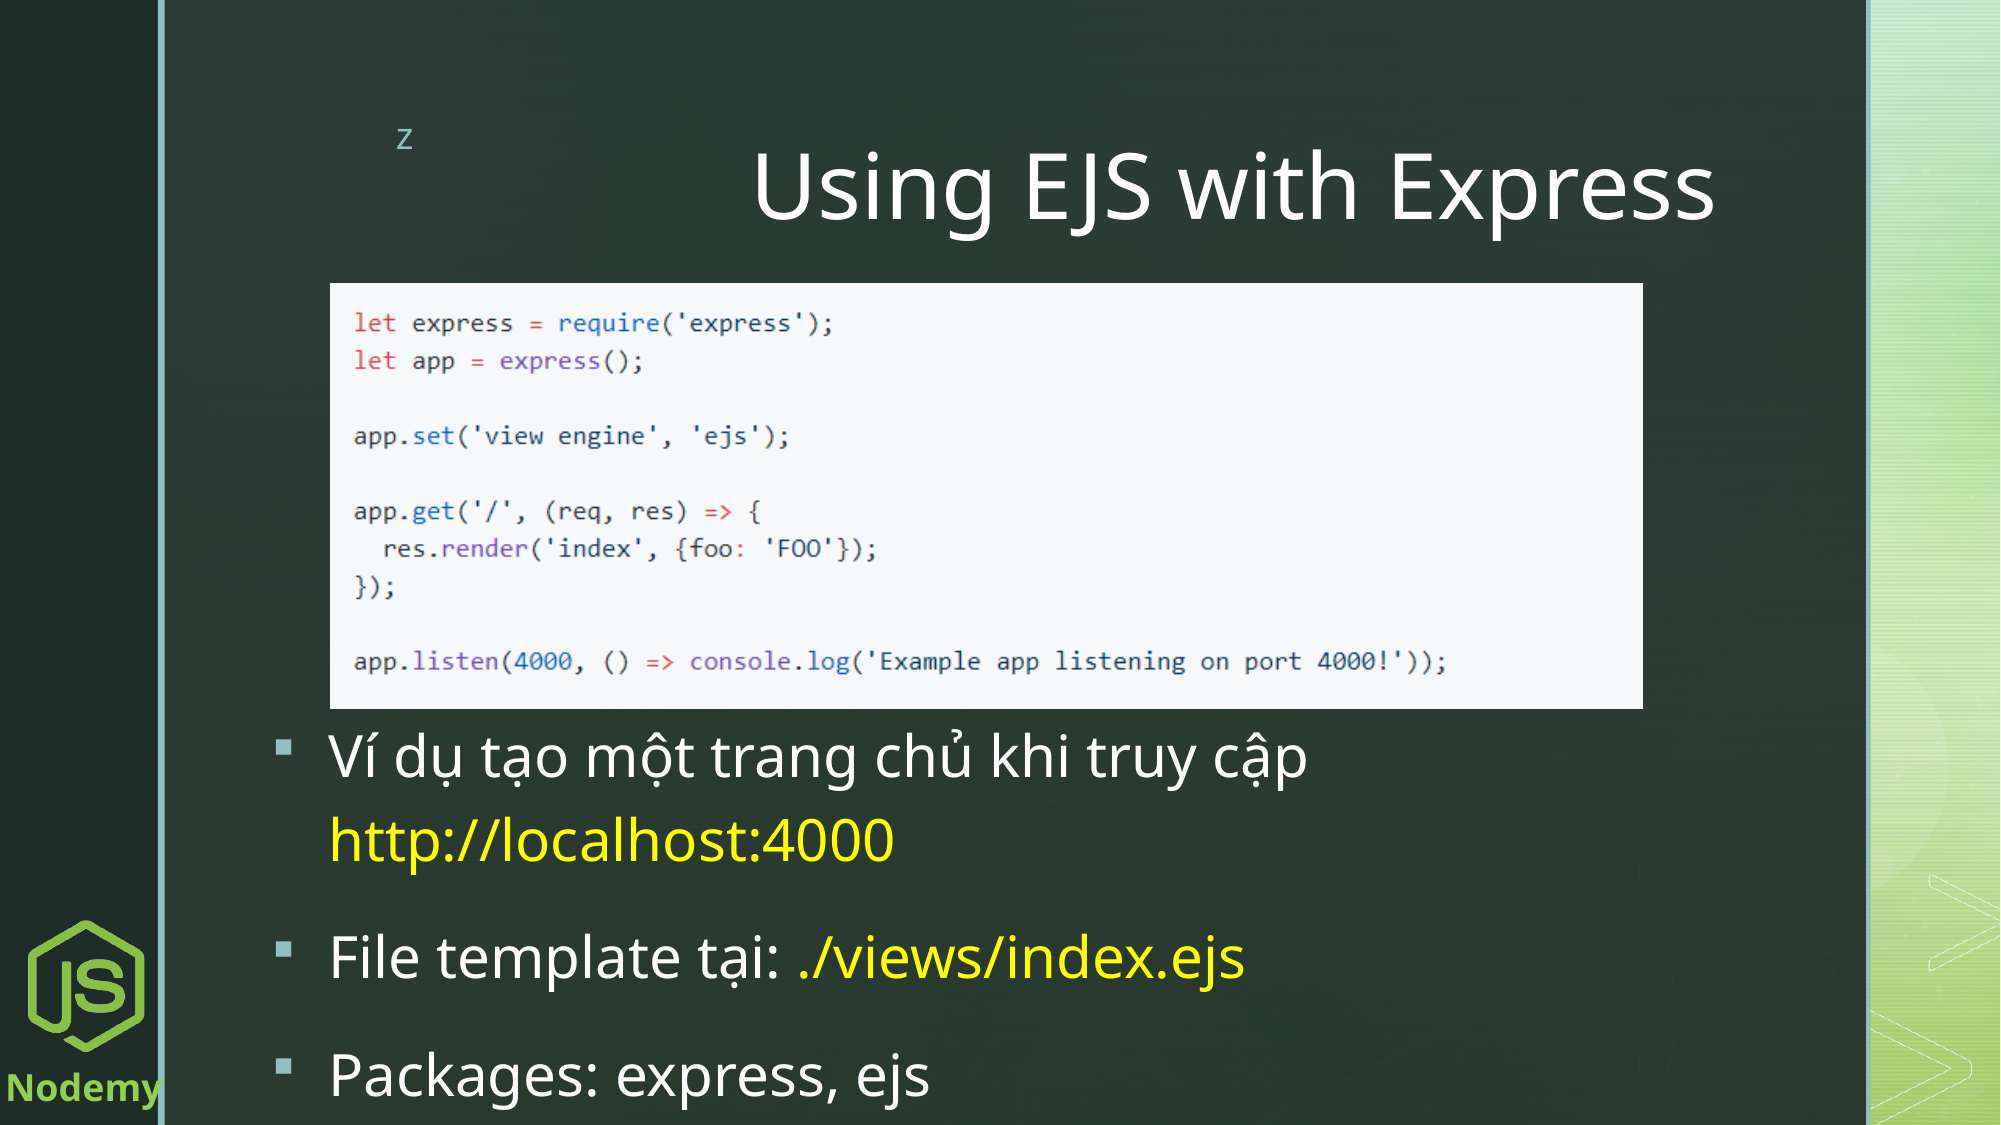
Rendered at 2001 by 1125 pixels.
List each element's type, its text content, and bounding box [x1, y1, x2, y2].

picture [0, 903, 164, 1061]
list Ví dụ tạo một trang chủ khi truy cập http://localhost:4000 File template tại: ./views/index.ejs Packages: express, ejs [256, 743, 1810, 1070]
picture [330, 283, 1644, 709]
title Using EJS with Express [428, 132, 1734, 310]
picture [1871, 0, 2001, 1125]
